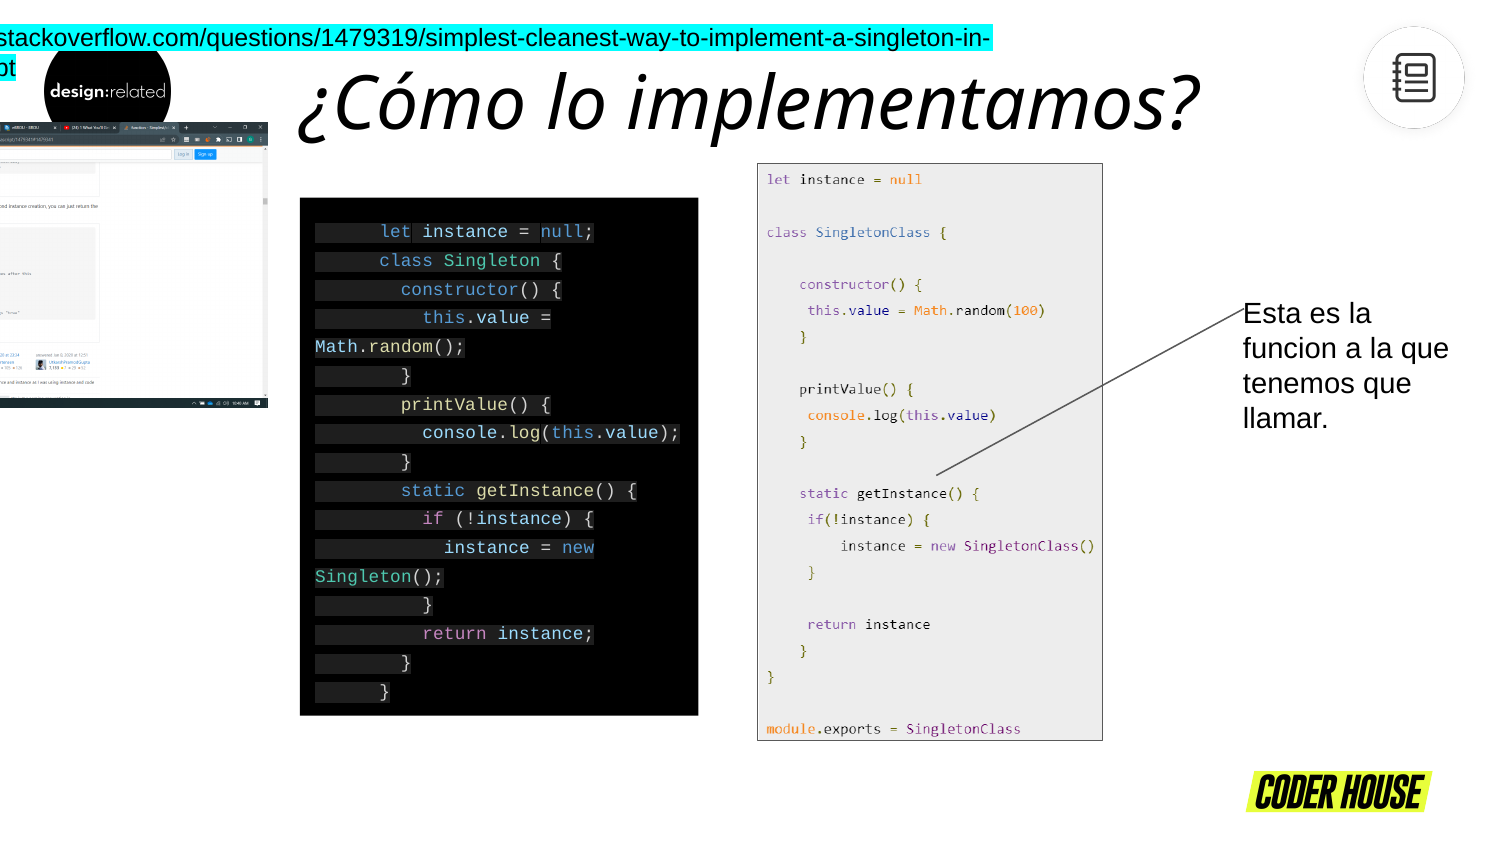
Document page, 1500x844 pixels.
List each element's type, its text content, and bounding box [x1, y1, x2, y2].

text_box *https://stackoverflow.com/questions/1479319/simplest-cleanest-way-to-implement-a-singleton-in-javascript [0, 6, 1096, 97]
text_box Esta es la funcion a la que tenemos que llamar. [1227, 279, 1489, 450]
picture [1241, 764, 1437, 819]
text_box ¿Cómo lo implementamos? [193, 39, 1307, 165]
picture [1351, 14, 1477, 141]
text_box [936, 308, 1245, 476]
picture [0, 28, 268, 409]
text_box let instance = null; class Singleton { constructor() { this.value = Math.random(); } printValue() { console.log(this.value); } static getInstance() { if (!instance) { instance = new Singleton(); } return instance; } } [299, 197, 699, 716]
picture [757, 164, 1102, 741]
